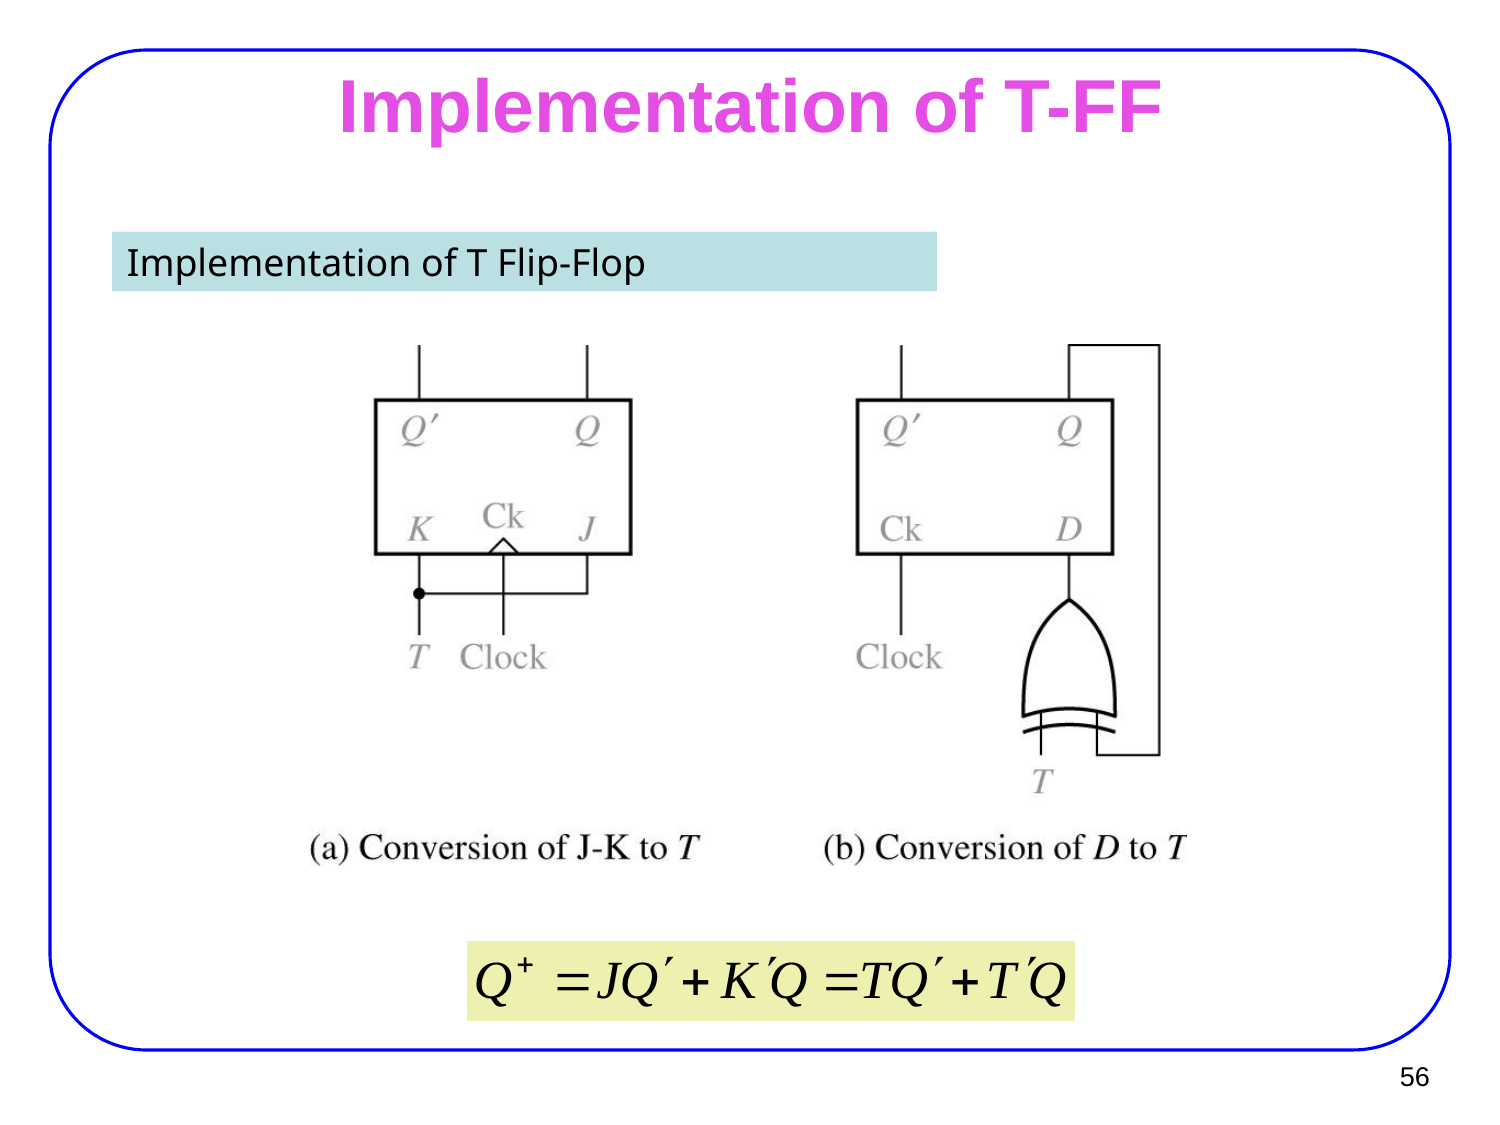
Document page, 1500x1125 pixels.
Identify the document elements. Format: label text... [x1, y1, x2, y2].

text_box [466, 940, 1075, 1022]
text_box Implementation of T Flip-Flop [112, 231, 938, 292]
slide_number 56 [1351, 1047, 1444, 1104]
picture [309, 344, 1188, 867]
title Implementation of T-FF [113, 66, 1389, 140]
